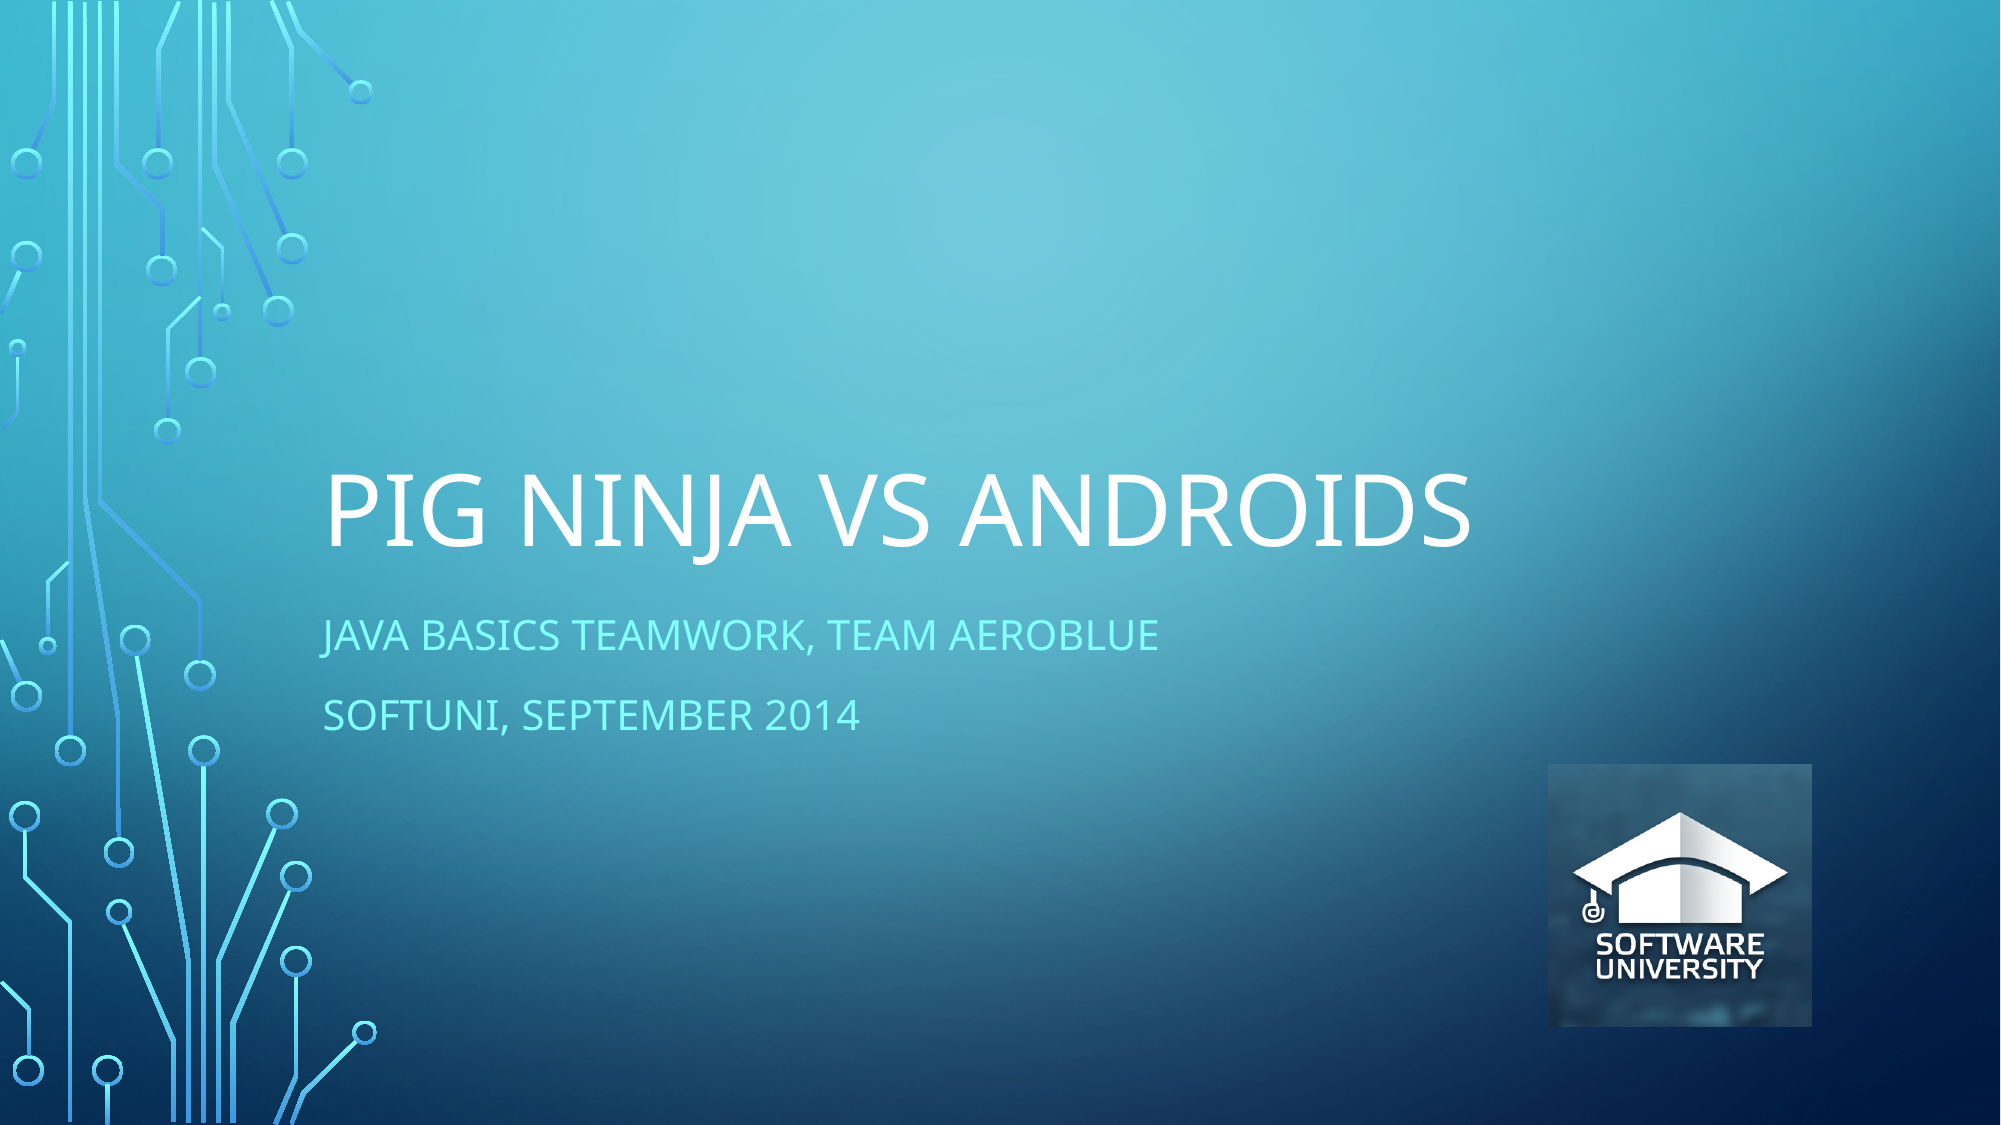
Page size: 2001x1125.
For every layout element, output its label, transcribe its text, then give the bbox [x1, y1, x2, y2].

title Pig ninja vs androids [307, 184, 1750, 576]
subtitle Java Basics Teamwork, team AEROBLUE SoftUni, September 2014 [307, 590, 1750, 863]
picture [1548, 763, 1812, 1027]
